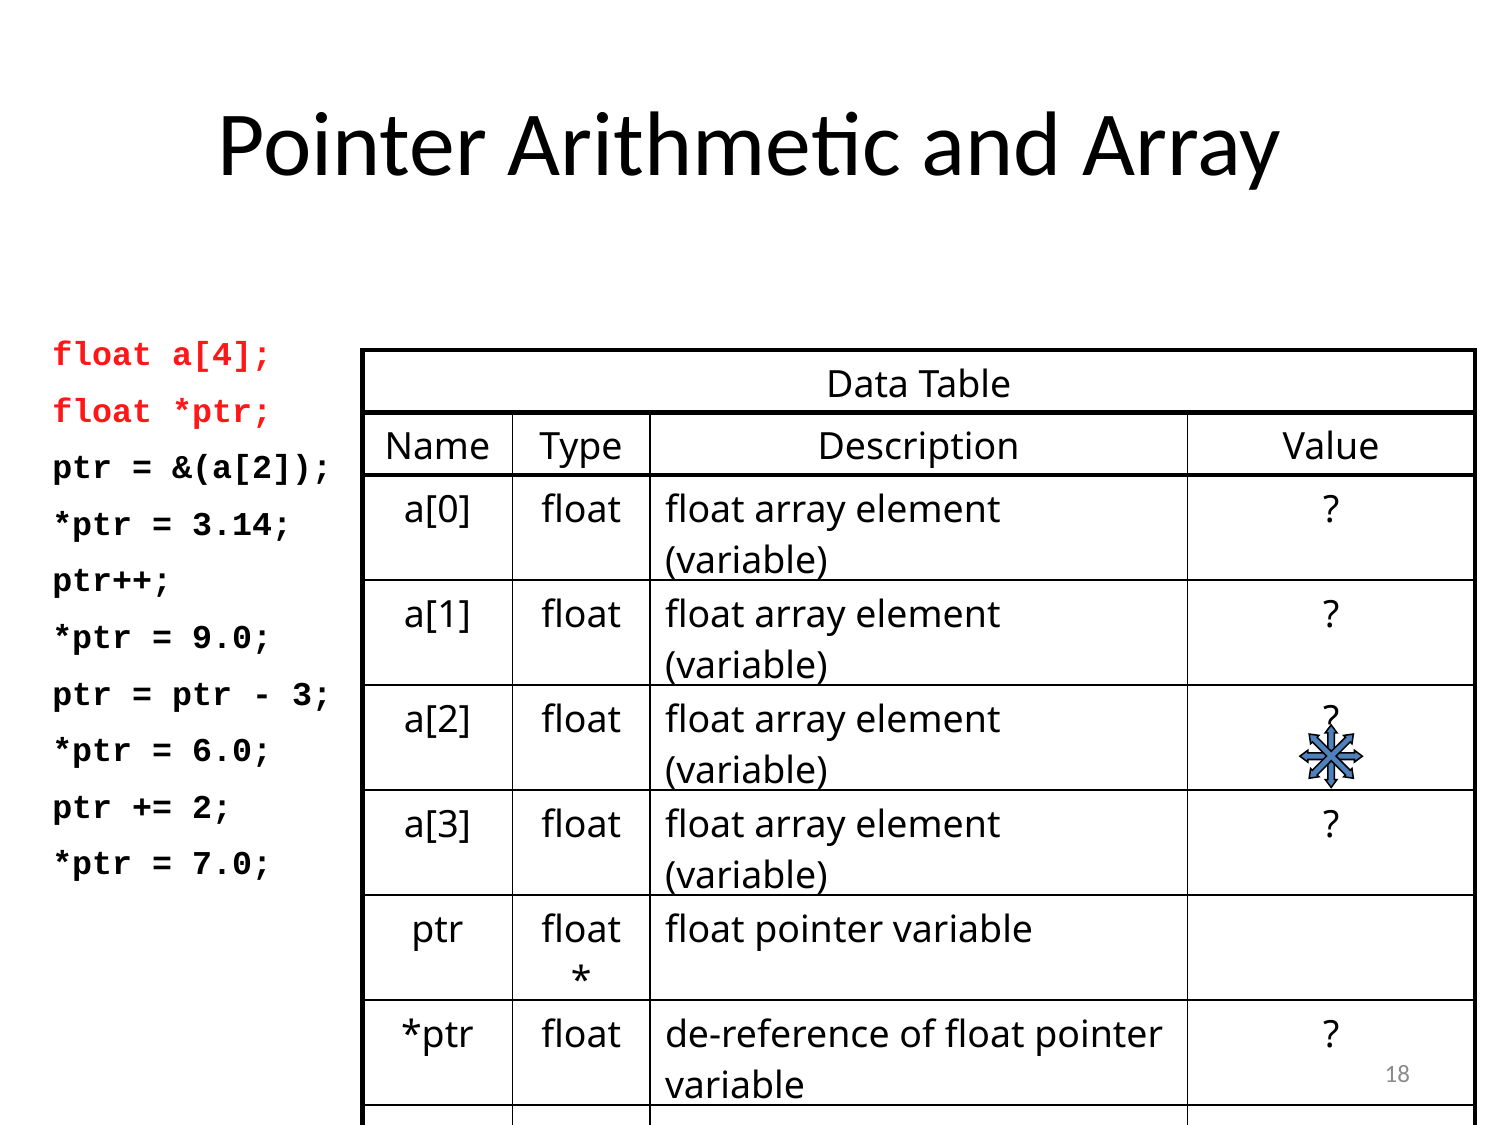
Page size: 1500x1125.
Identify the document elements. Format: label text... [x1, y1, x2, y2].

table_cell ? [1188, 686, 1473, 789]
table_cell Description [651, 415, 1187, 473]
table_cell Value [1188, 415, 1473, 473]
table_cell *ptr [365, 1001, 512, 1104]
table_cell ? [1188, 1001, 1473, 1104]
table_cell ? [1188, 477, 1473, 579]
table_cell float array element (variable) [651, 477, 1187, 579]
text_box float a[4]; float *ptr; ptr = &(a[2]); *ptr = 3.14; ptr++; *ptr = 9.0; ptr = ptr - 3; *ptr = 6.0; ptr += 2; *ptr = 7.0; [37, 324, 1438, 889]
table_cell Type [513, 415, 649, 473]
title Pointer Arithmetic and Array [75, 45, 1425, 233]
table_cell Name [365, 415, 512, 473]
table_cell ? [1188, 791, 1473, 894]
table_header Data Table [365, 352, 1473, 410]
table_cell float [513, 1001, 649, 1104]
table_cell float pointer variable [651, 896, 1187, 999]
table_cell a[3] [365, 791, 512, 894]
table_cell de-reference of float pointer variable [651, 1001, 1187, 1104]
table_cell [1188, 1106, 1473, 1125]
table_cell float [513, 791, 649, 894]
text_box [1299, 724, 1363, 788]
table_cell float [513, 581, 649, 684]
table_cell a[0] [365, 477, 512, 579]
table_cell float array element (variable) [651, 791, 1187, 894]
table_cell a[1] [365, 581, 512, 684]
table_cell [1188, 896, 1473, 999]
table_cell float array element (variable) [651, 686, 1187, 789]
table_cell float * [513, 896, 649, 999]
table_cell float array element (variable) [651, 581, 1187, 684]
table_cell [651, 1106, 1187, 1125]
table_cell [365, 1106, 512, 1125]
table_cell [513, 1106, 649, 1125]
table_cell ? [1188, 581, 1473, 684]
table_cell float [513, 477, 649, 579]
table_cell a[2] [365, 686, 512, 789]
table_cell ptr [365, 896, 512, 999]
table_cell float [513, 686, 649, 789]
